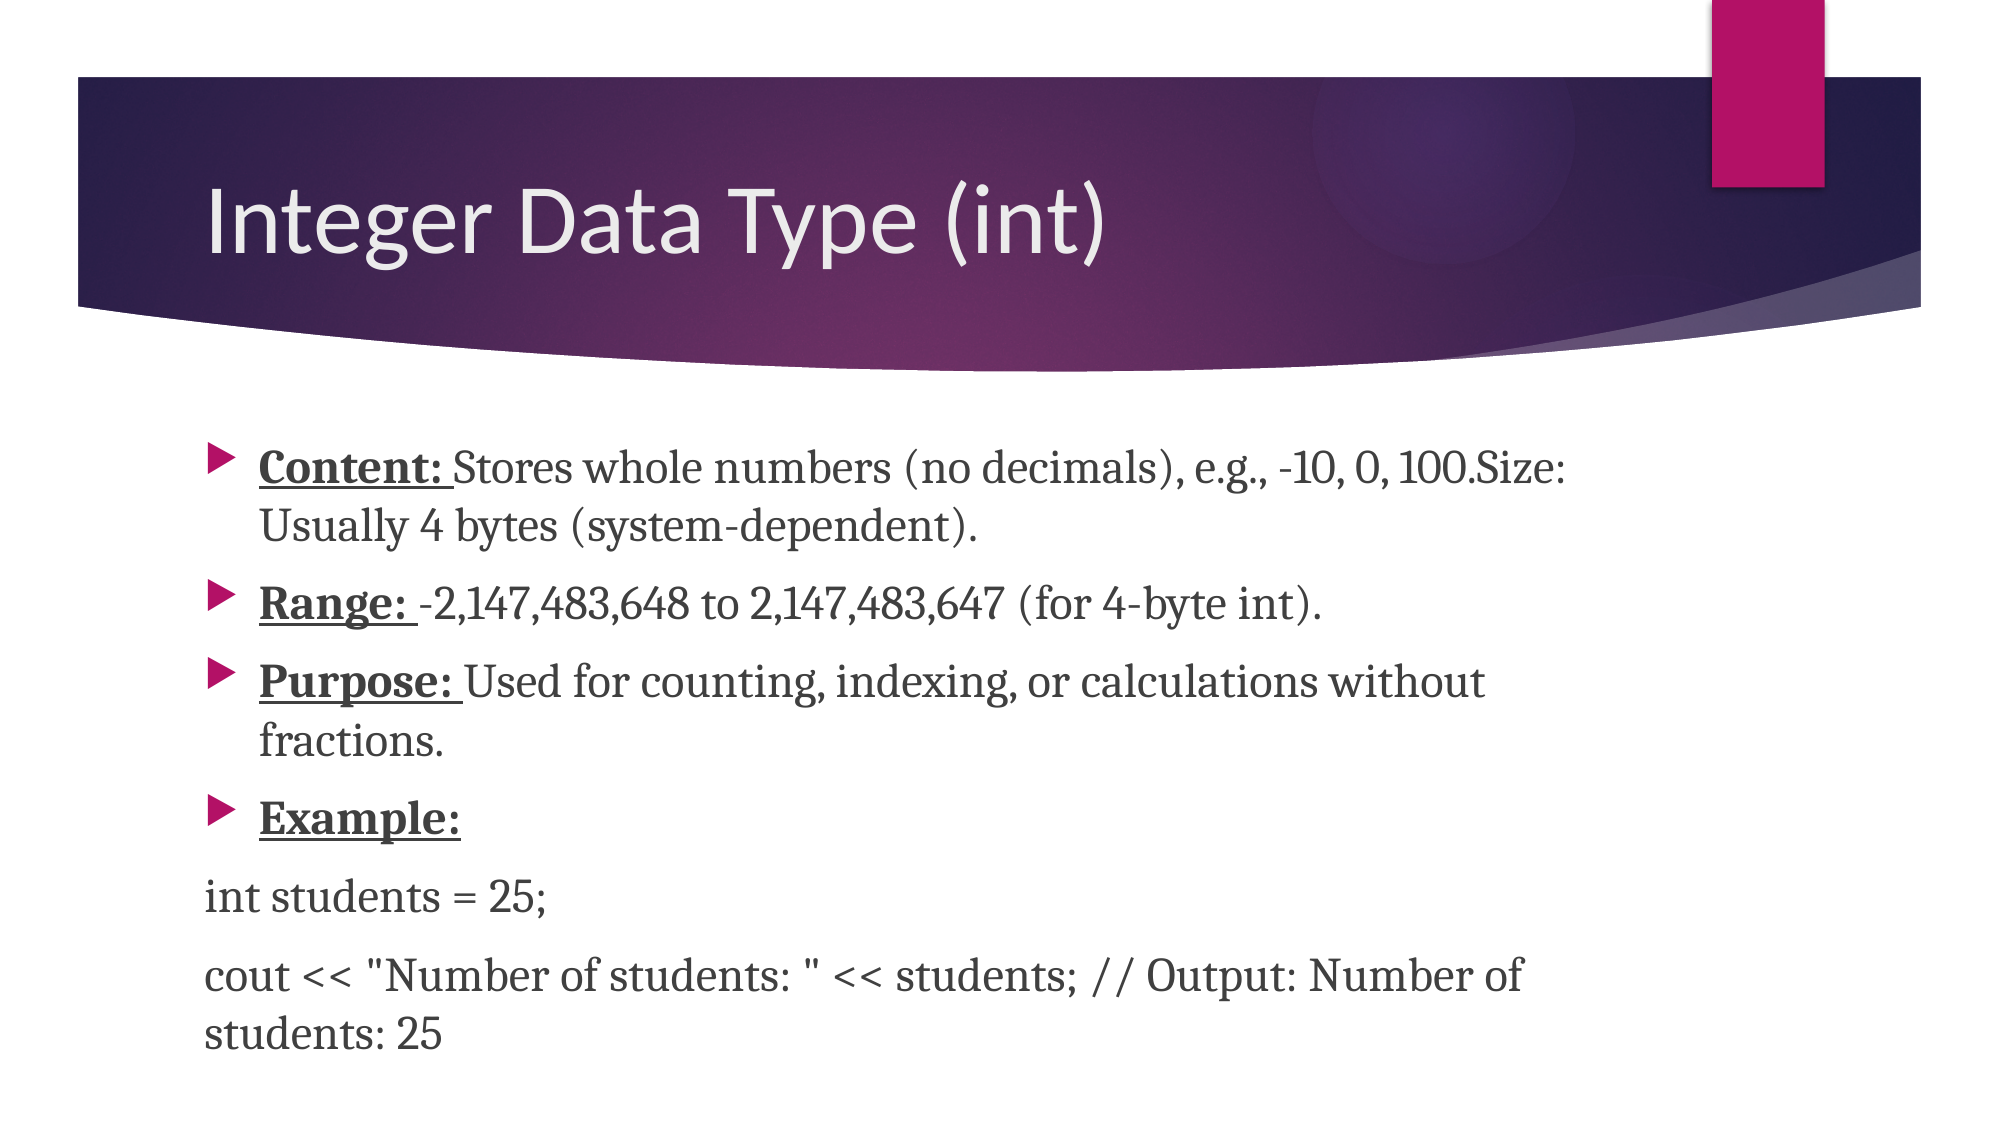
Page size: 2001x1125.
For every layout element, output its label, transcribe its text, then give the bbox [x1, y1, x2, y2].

list Content: Stores whole numbers (no decimals), e.g., -10, 0, 100.Size: Usually 4 bytes (system-dependent). Range: -2,147,483,648 to 2,147,483,647 (for 4-byte int). Purpose: Used for counting, indexing, or calculations without fractions. Example: int students = 25; cout << "Number of students: " << students; // Output: Number of students: 25 [189, 427, 1638, 1070]
title Integer Data Type (int) [189, 119, 1627, 263]
